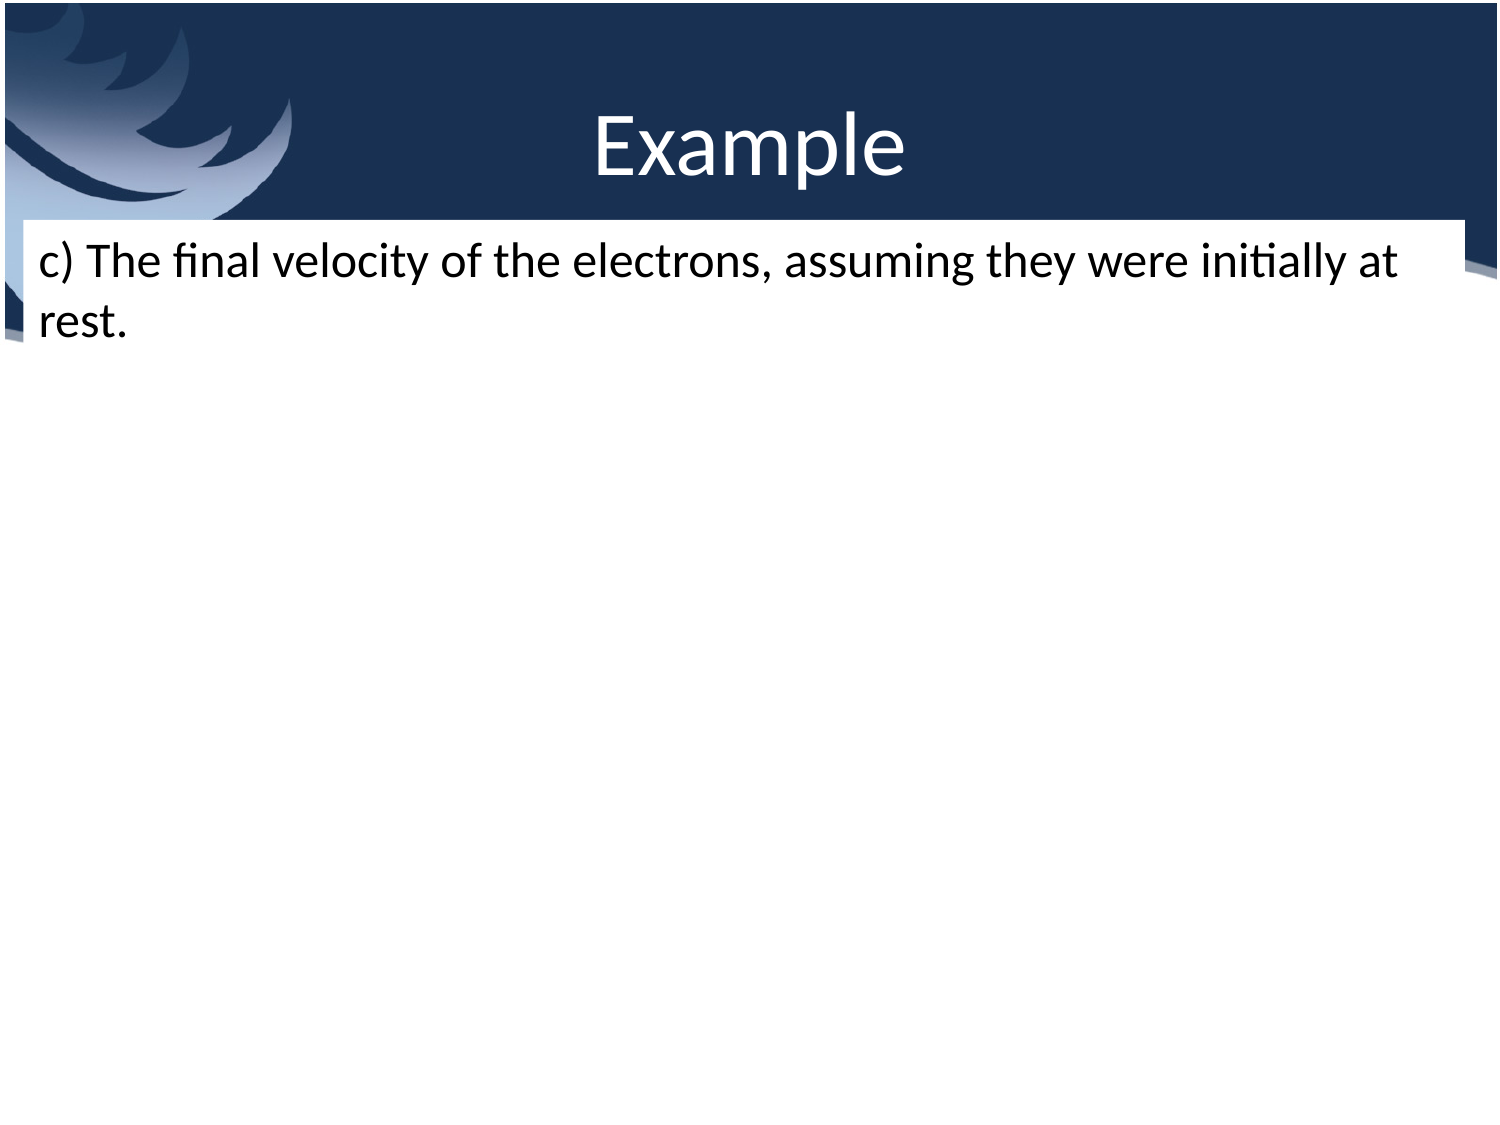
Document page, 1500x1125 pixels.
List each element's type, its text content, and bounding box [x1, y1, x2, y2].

title Example [74, 44, 1426, 219]
list c) The final velocity of the electrons, assuming they were initially at rest. [23, 219, 1466, 1107]
picture [0, 0, 1500, 1125]
